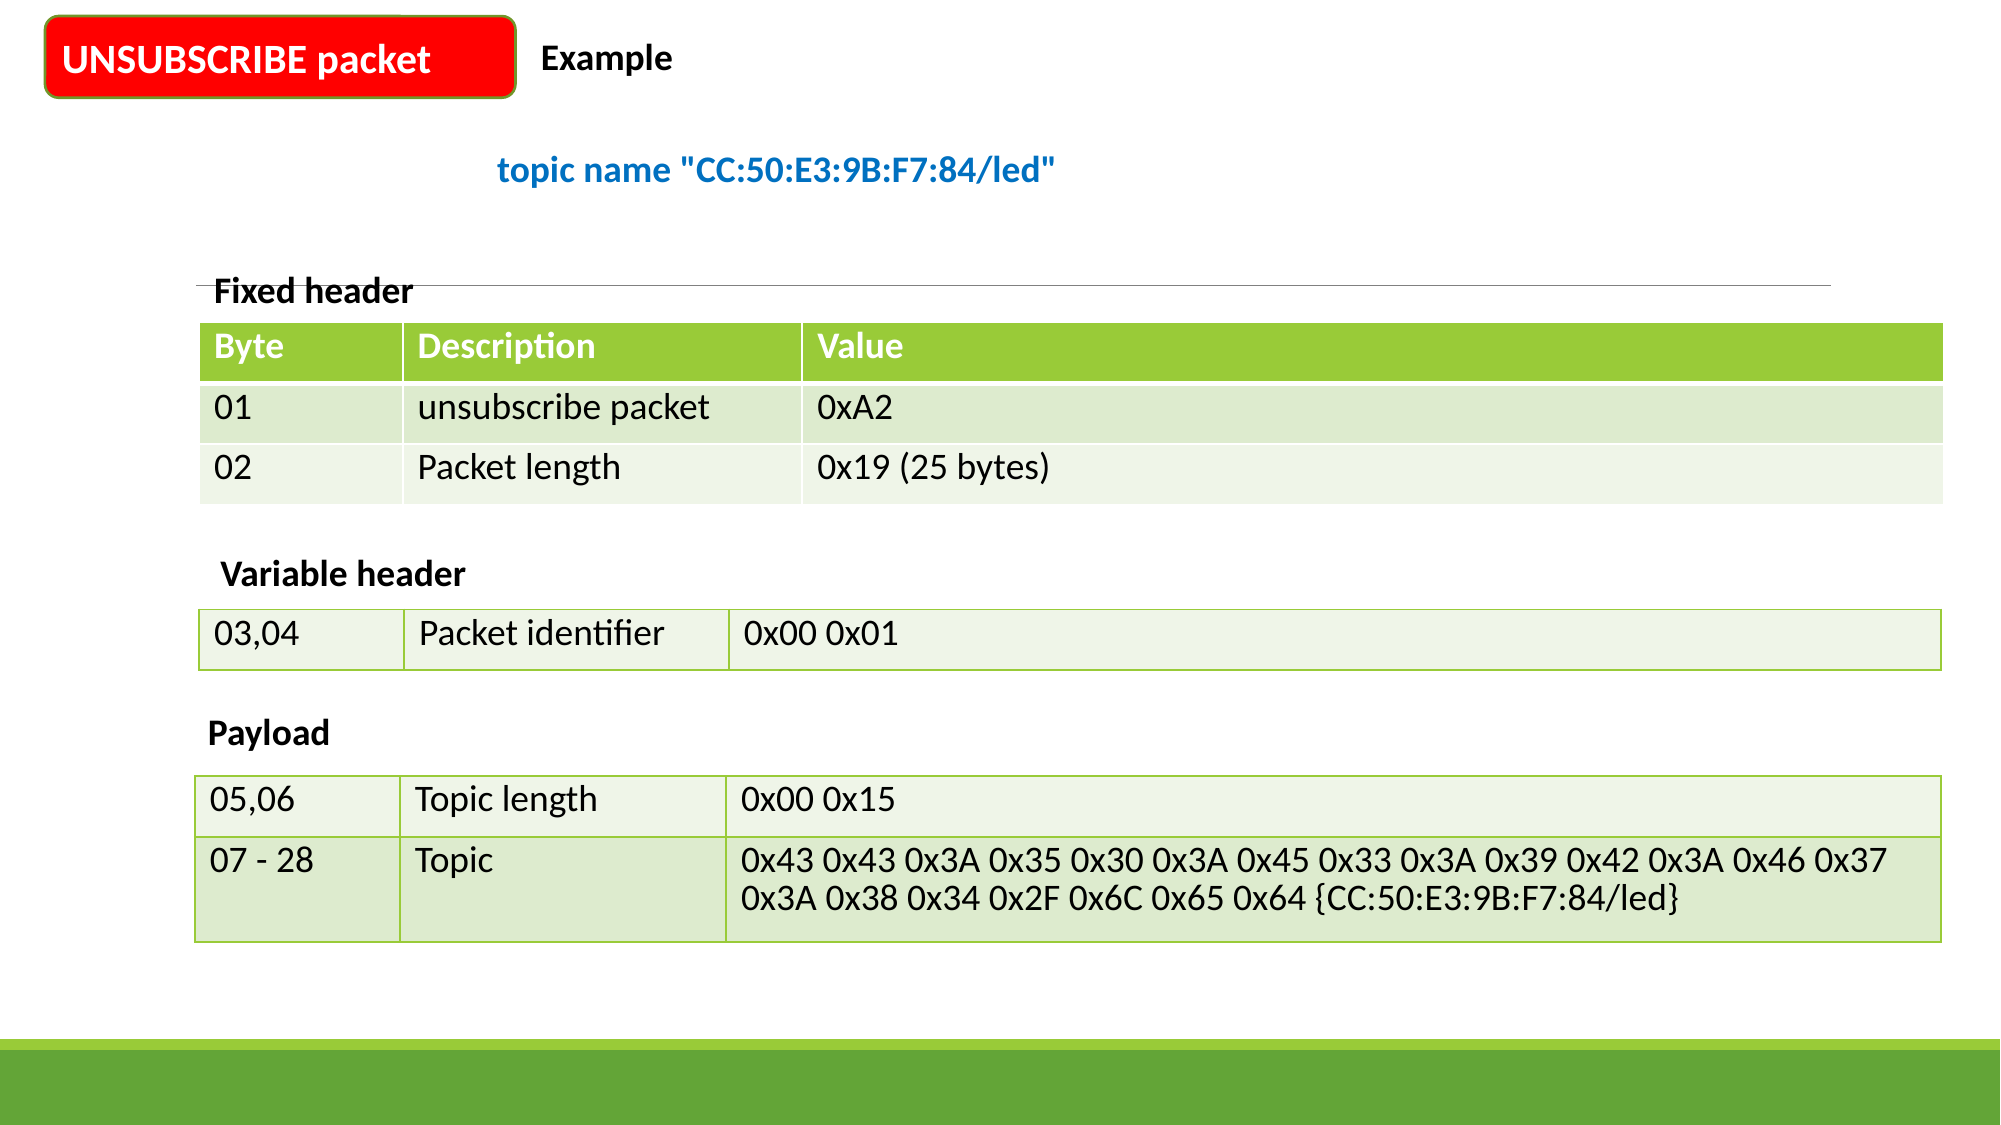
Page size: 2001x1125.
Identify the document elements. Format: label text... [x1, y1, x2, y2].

table_cell Packet length [404, 445, 801, 504]
text_box Payload [193, 700, 346, 761]
table_header Topic length [401, 777, 725, 836]
text_box Fixed header [199, 259, 430, 319]
table_cell 02 [200, 445, 402, 504]
text_box Variable header [205, 541, 482, 602]
text_box topic name "CC:50:E3:9B:F7:84/led" [482, 137, 1073, 198]
table_header Value [803, 323, 1943, 381]
table_header 0x00 0x15 [727, 777, 1940, 836]
table_cell 0xA2 [803, 386, 1943, 443]
table_header Packet identifier [405, 610, 728, 669]
table_cell 01 [200, 386, 402, 443]
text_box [44, 15, 518, 141]
table_header Description [404, 323, 801, 381]
table_header 05,06 [196, 777, 399, 836]
table_cell 0x19 (25 bytes) [803, 445, 1943, 504]
table_header Byte [200, 323, 402, 381]
text_box Example [526, 25, 688, 86]
table_cell unsubscribe packet [404, 386, 801, 443]
table_cell 07 - 28 [196, 838, 399, 941]
table_header 03,04 [200, 610, 403, 669]
table_cell 0x43 0x43 0x3A 0x35 0x30 0x3A 0x45 0x33 0x3A 0x39 0x42 0x3A 0x46 0x37 0x3A 0x38 0x34 0x2F 0x6C 0x65 0x64 {CC:50:E3:9B:F7:84/led} [727, 838, 1940, 941]
table_header 0x00 0x01 [730, 610, 1940, 669]
table_cell Topic [401, 838, 725, 941]
